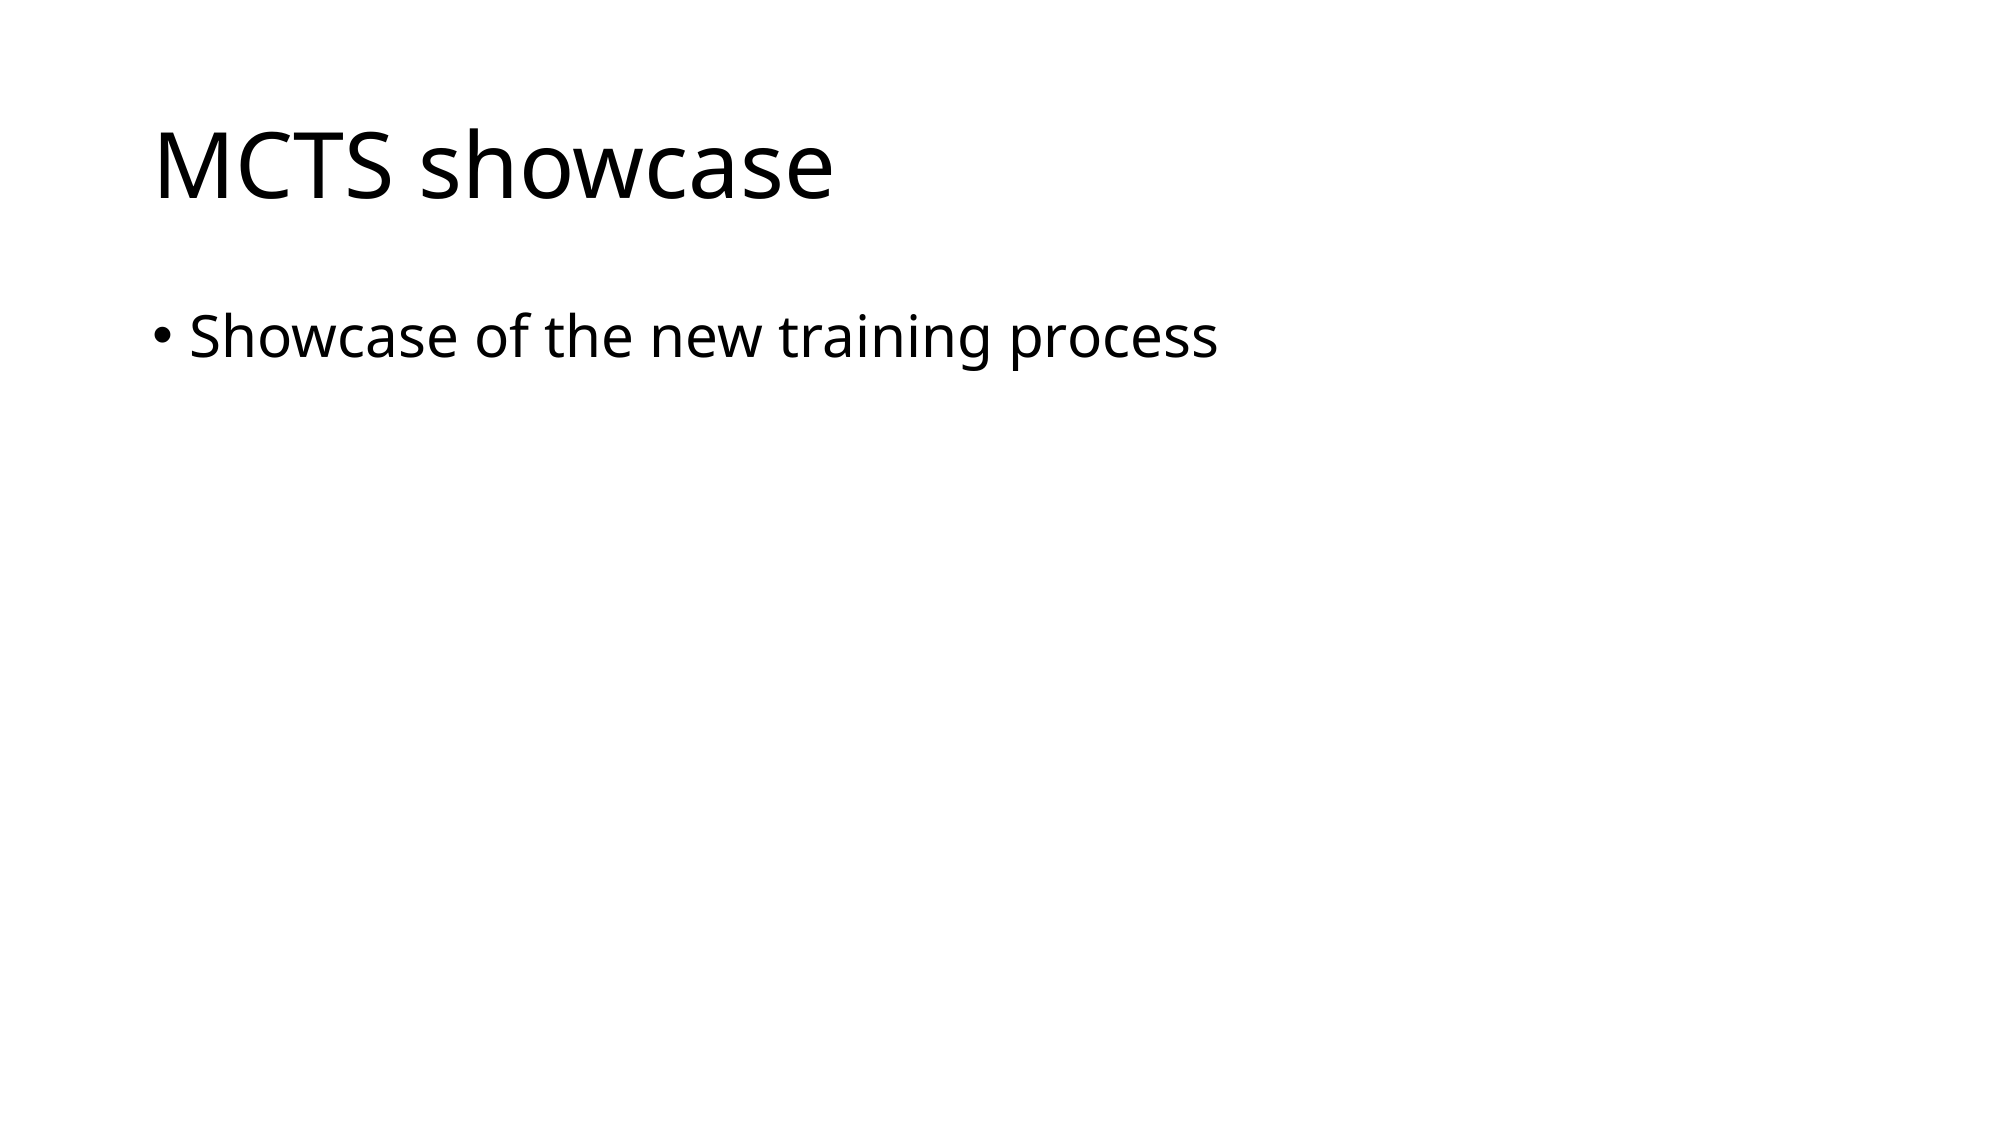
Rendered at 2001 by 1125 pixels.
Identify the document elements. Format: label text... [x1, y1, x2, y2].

list Showcase of the new training process [137, 299, 1863, 1014]
title MCTS showcase [137, 59, 1863, 278]
